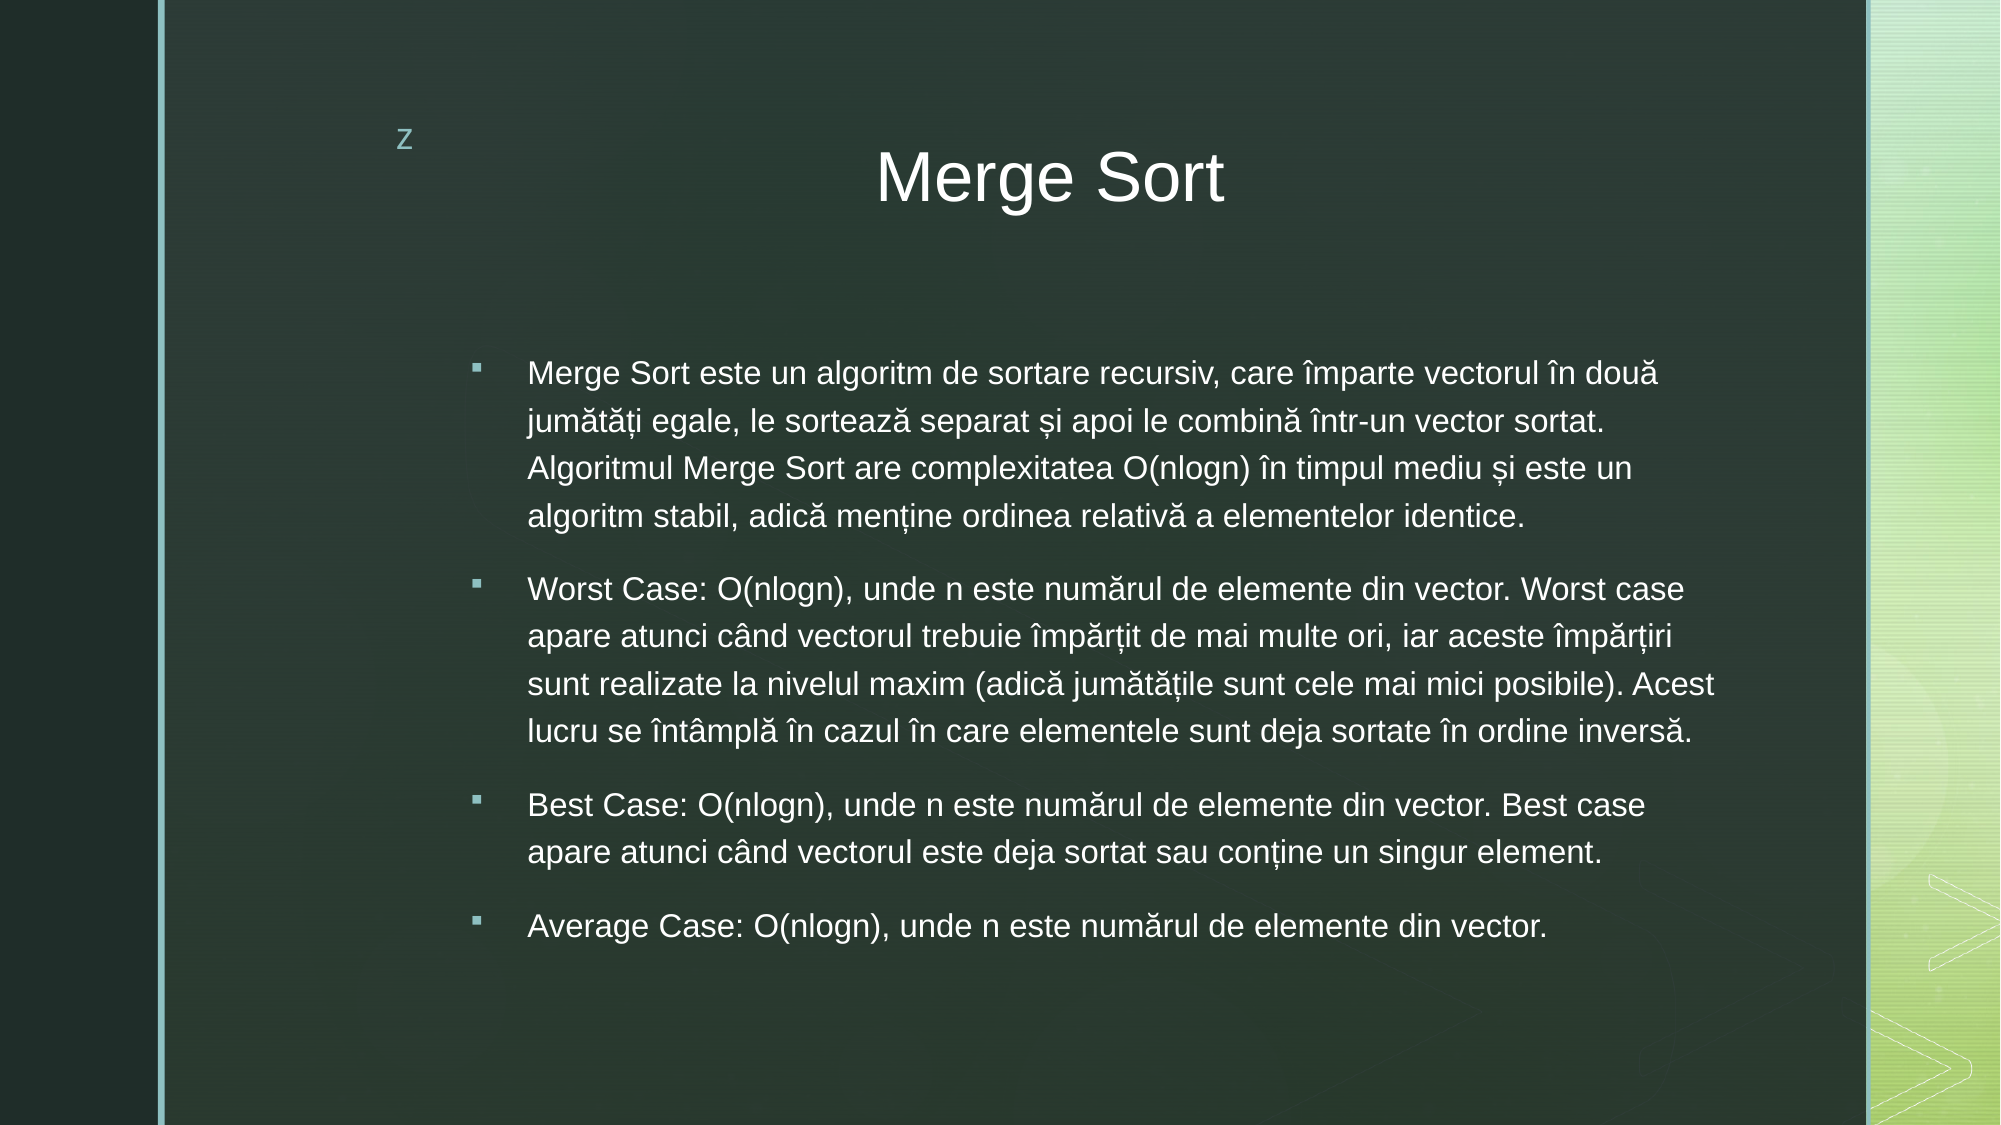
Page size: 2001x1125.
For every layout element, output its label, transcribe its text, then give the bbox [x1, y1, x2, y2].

picture [1871, 0, 2001, 1125]
list Merge Sort este un algoritm de sortare recursiv, care împarte vectorul în două jumătăți egale, le sortează separat și apoi le combină într-un vector sortat. Algoritmul Merge Sort are complexitatea O(nlogn) în timpul mediu și este un algoritm stabil, adică menține ordinea relativă a elementelor identice. Worst Case: O(nlogn), unde n este numărul de elemente din vector. Worst case apare atunci când vectorul trebuie împărțit de mai multe ori, iar aceste împărțiri sunt realizate la nivelul maxim (adică jumătățile sunt cele mai mici posibile). Acest lucru se întâmplă în cazul în care elementele sunt deja sortate în ordine inversă. Best Case: O(nlogn), unde n este numărul de elemente din vector. Best case apare atunci când vectorul este deja sortat sau conține un singur element. Average Case: O(nlogn), unde n este numărul de elemente din vector. [454, 336, 1734, 993]
title Merge Sort [428, 132, 1734, 310]
